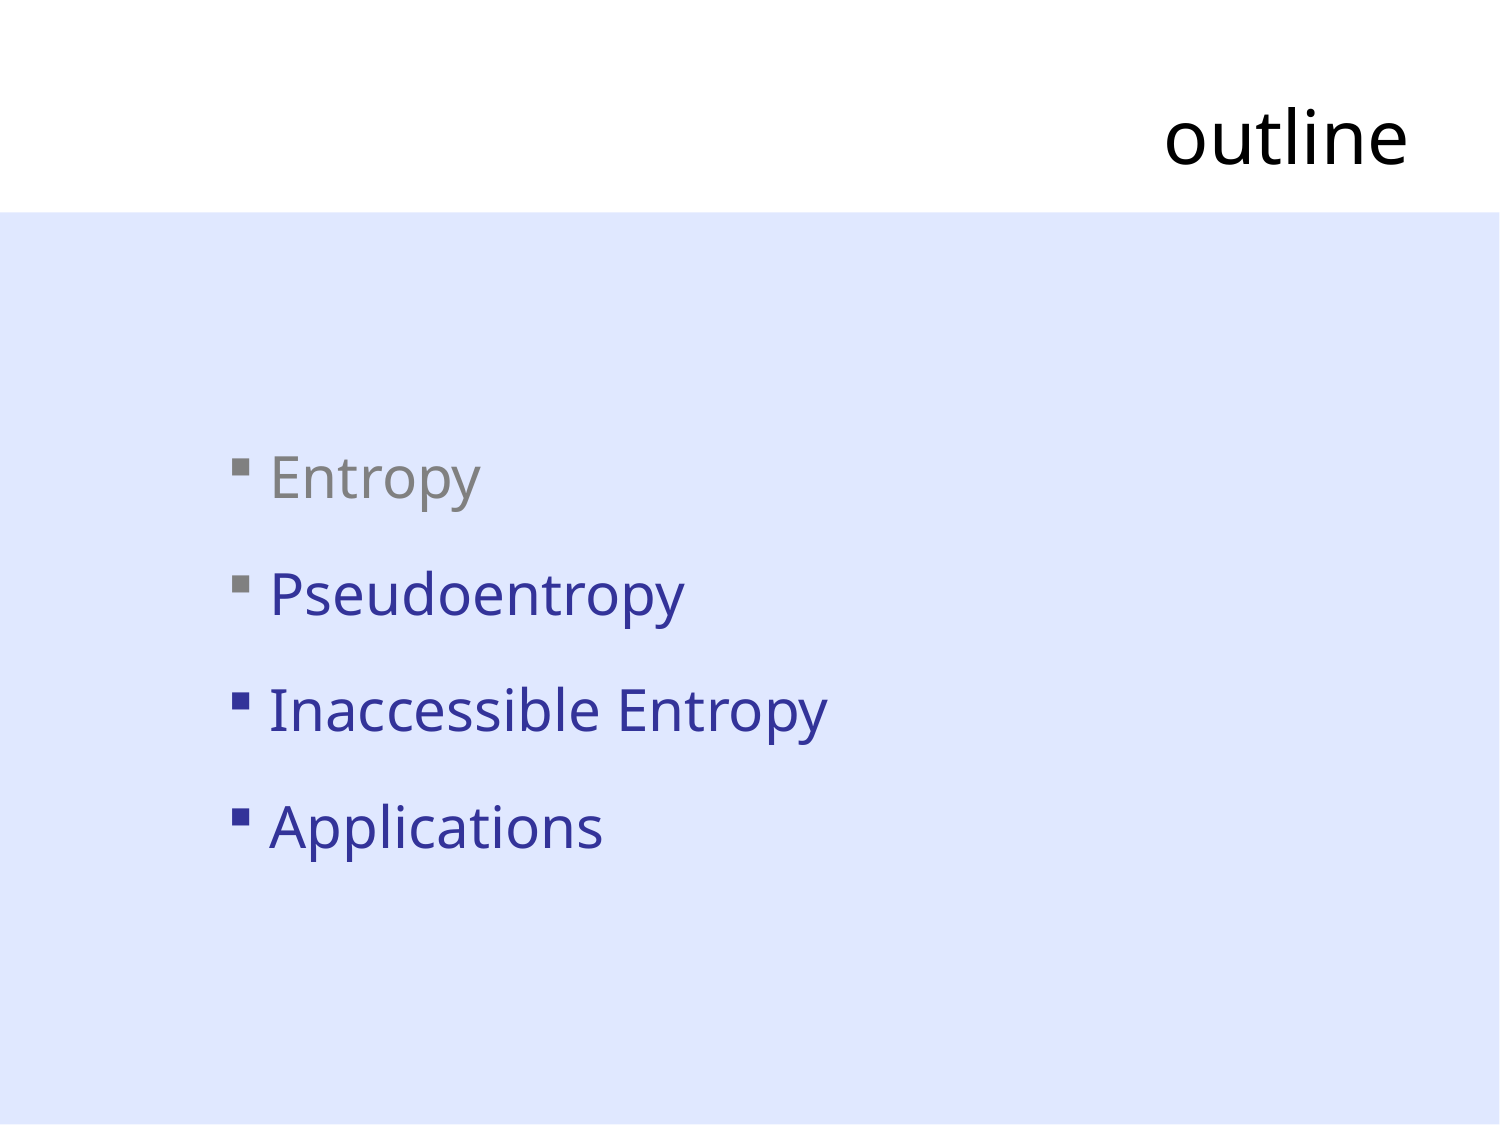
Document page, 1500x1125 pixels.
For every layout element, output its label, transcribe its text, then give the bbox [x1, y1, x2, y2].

list Entropy Pseudoentropy Inaccessible Entropy Applications [212, 224, 1426, 1076]
title outline [74, 24, 1425, 188]
